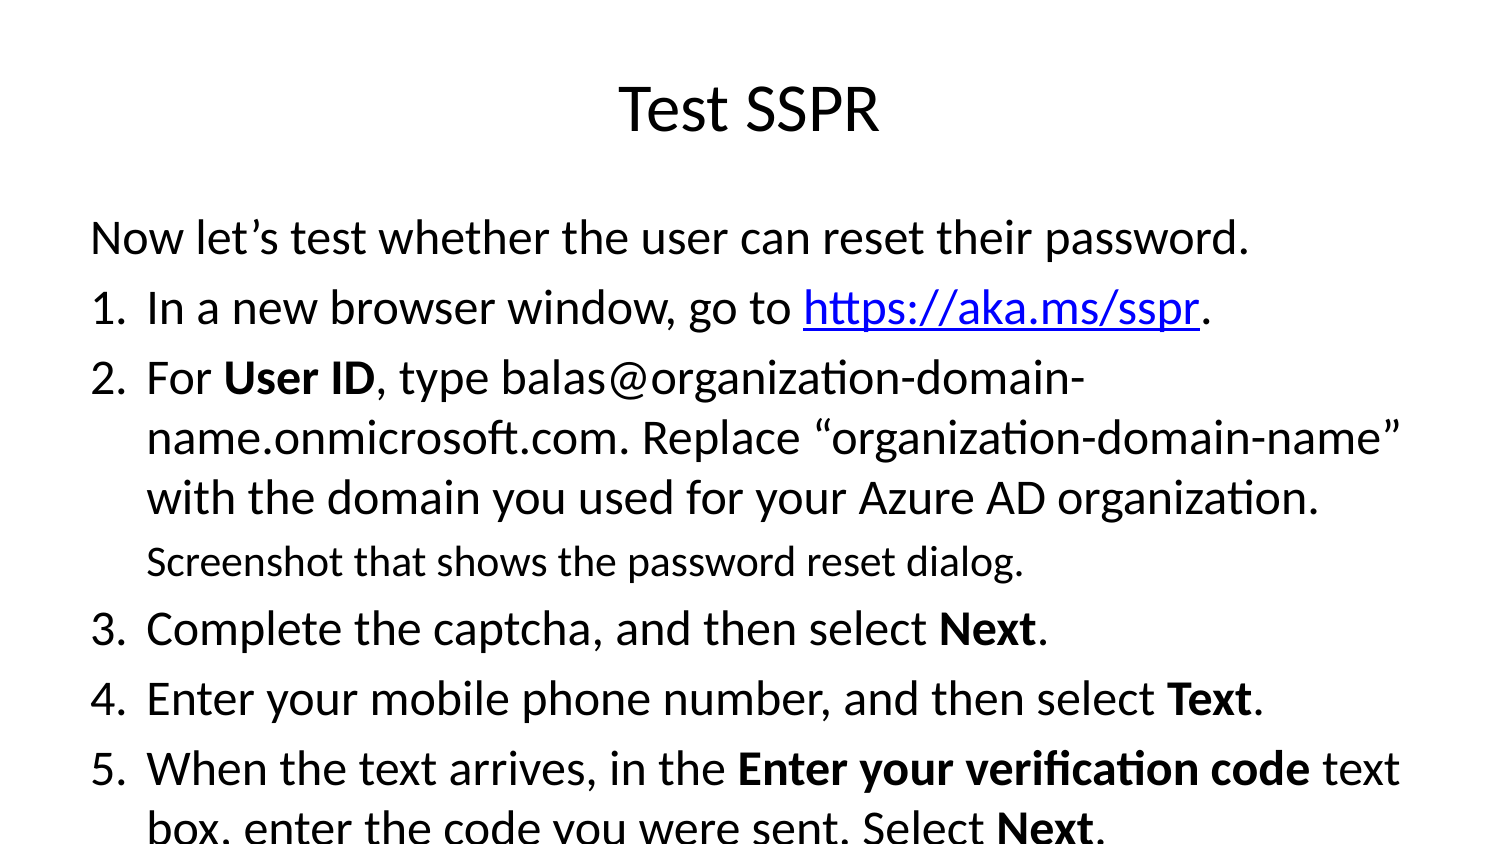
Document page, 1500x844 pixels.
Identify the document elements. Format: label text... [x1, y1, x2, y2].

title Test SSPR [75, 33, 1425, 175]
list Now let’s test whether the user can reset their password. In a new browser window, go to https://aka.ms/sspr. For User ID, type balas@organization-domain-name.onmicrosoft.com. Replace “organization-domain-name” with the domain you used for your Azure AD organization. Screenshot that shows the password reset dialog. Complete the captcha, and then select Next. Enter your mobile phone number, and then select Text. When the text arrives, in the Enter your verification code text box, enter the code you were sent. Select Next. Enter a new password, and then select Finish. Make sure you note the new password. Sign out of the account. [75, 196, 1425, 754]
